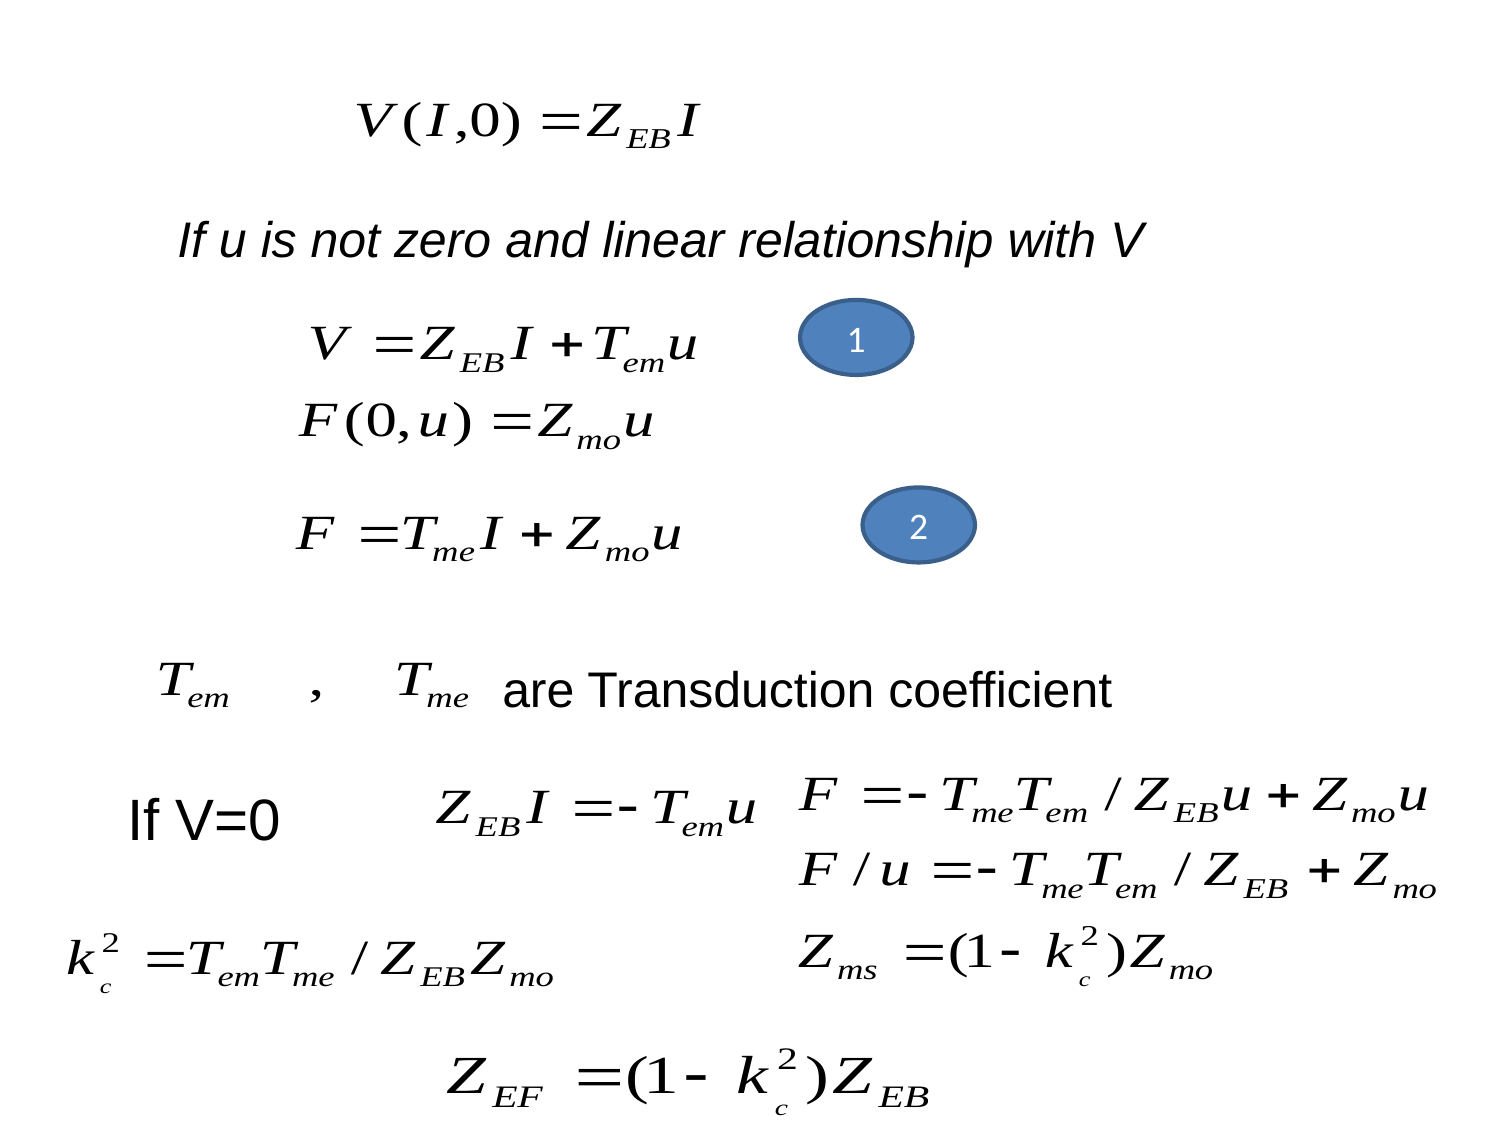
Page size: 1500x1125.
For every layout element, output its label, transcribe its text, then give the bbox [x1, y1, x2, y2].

text_box 2 [860, 485, 978, 565]
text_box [303, 310, 713, 385]
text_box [287, 387, 670, 462]
text_box If u is not zero and linear relationship with V [162, 199, 1238, 275]
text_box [284, 499, 698, 575]
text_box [56, 920, 564, 1004]
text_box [424, 774, 771, 849]
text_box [434, 1035, 941, 1125]
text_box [787, 762, 1458, 997]
text_box If V=0 [112, 774, 325, 860]
text_box 1 [797, 297, 915, 378]
text_box are Transduction coefficient [487, 649, 1188, 725]
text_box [349, 87, 717, 158]
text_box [149, 637, 480, 741]
